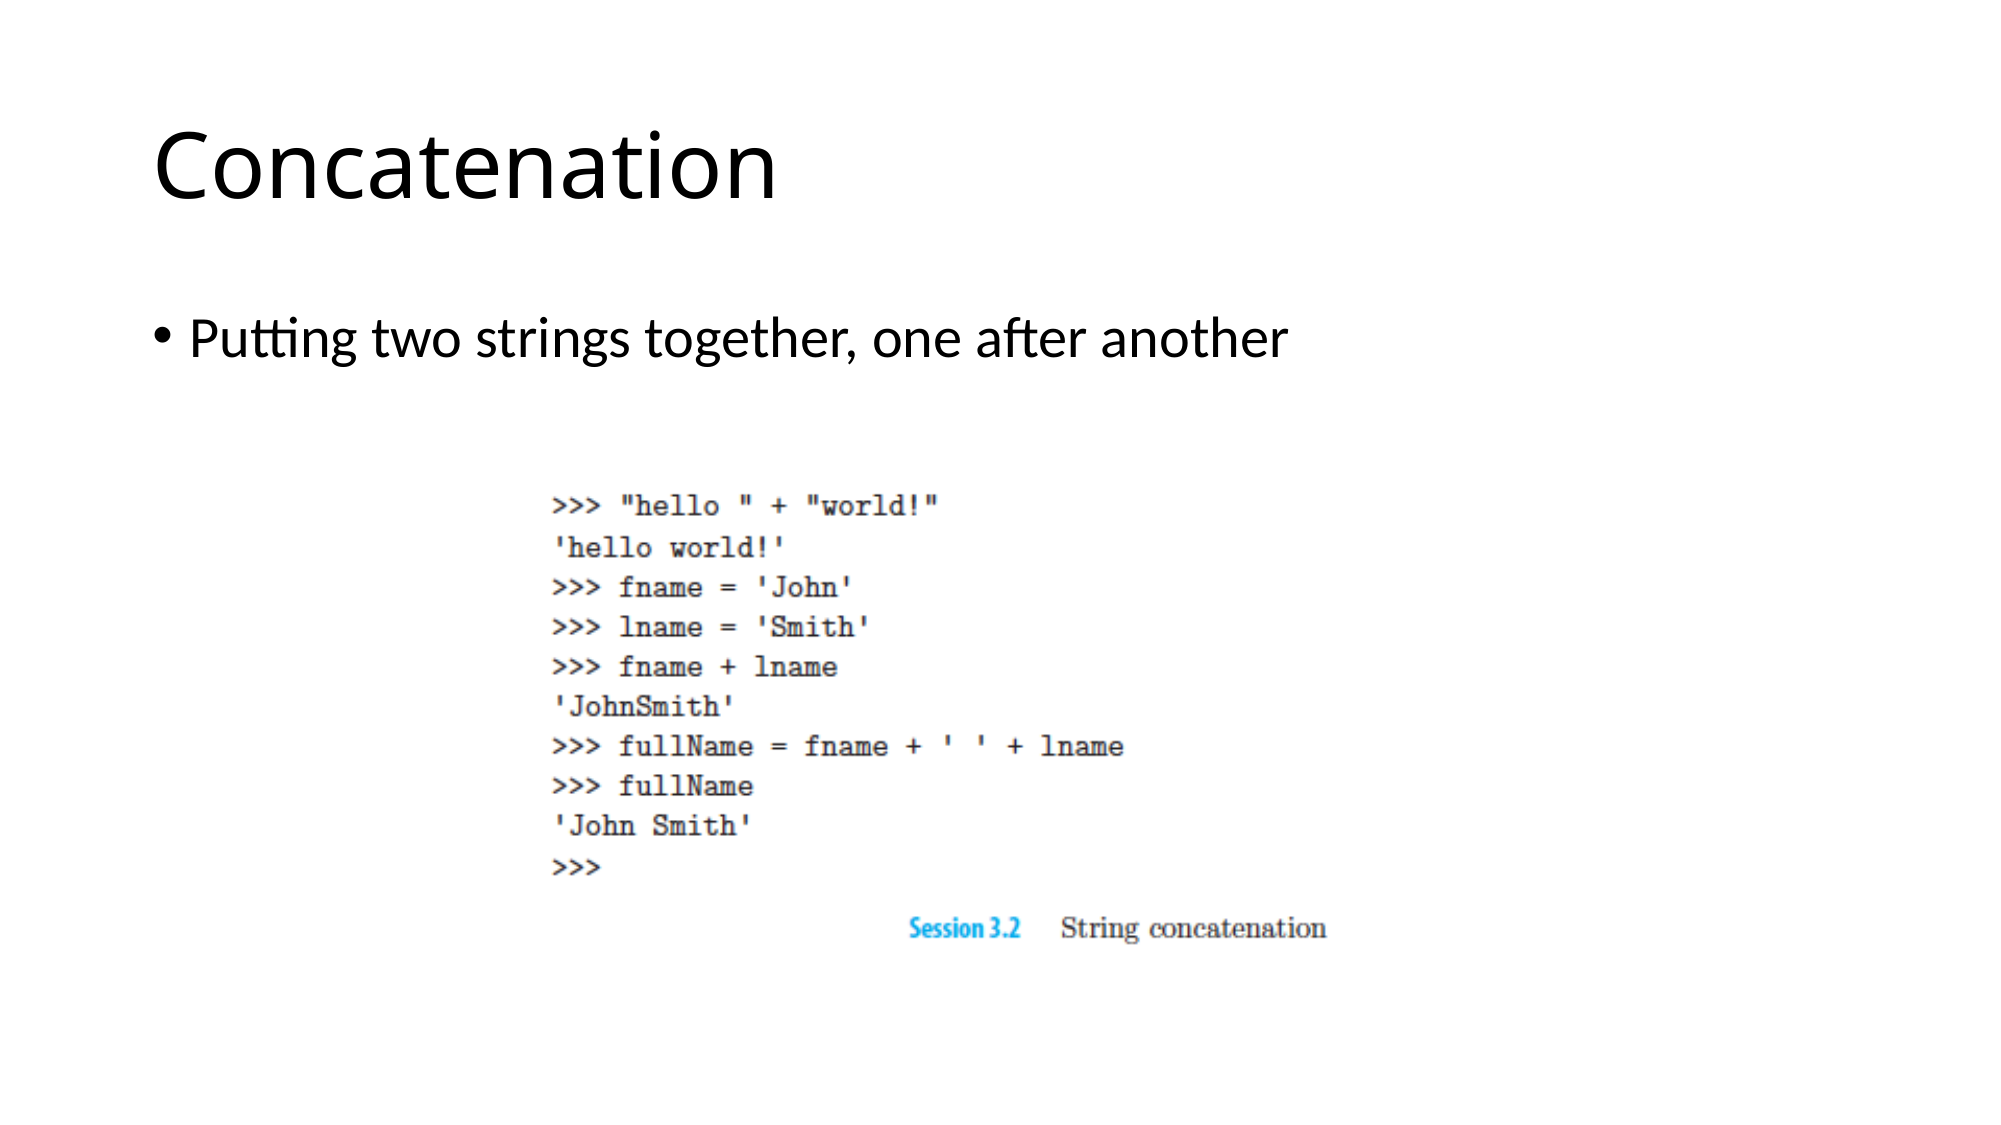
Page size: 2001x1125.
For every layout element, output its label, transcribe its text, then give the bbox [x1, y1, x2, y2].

picture [524, 474, 1359, 955]
list Putting two strings together, one after another [137, 299, 1863, 1014]
title Concatenation [137, 59, 1863, 278]
